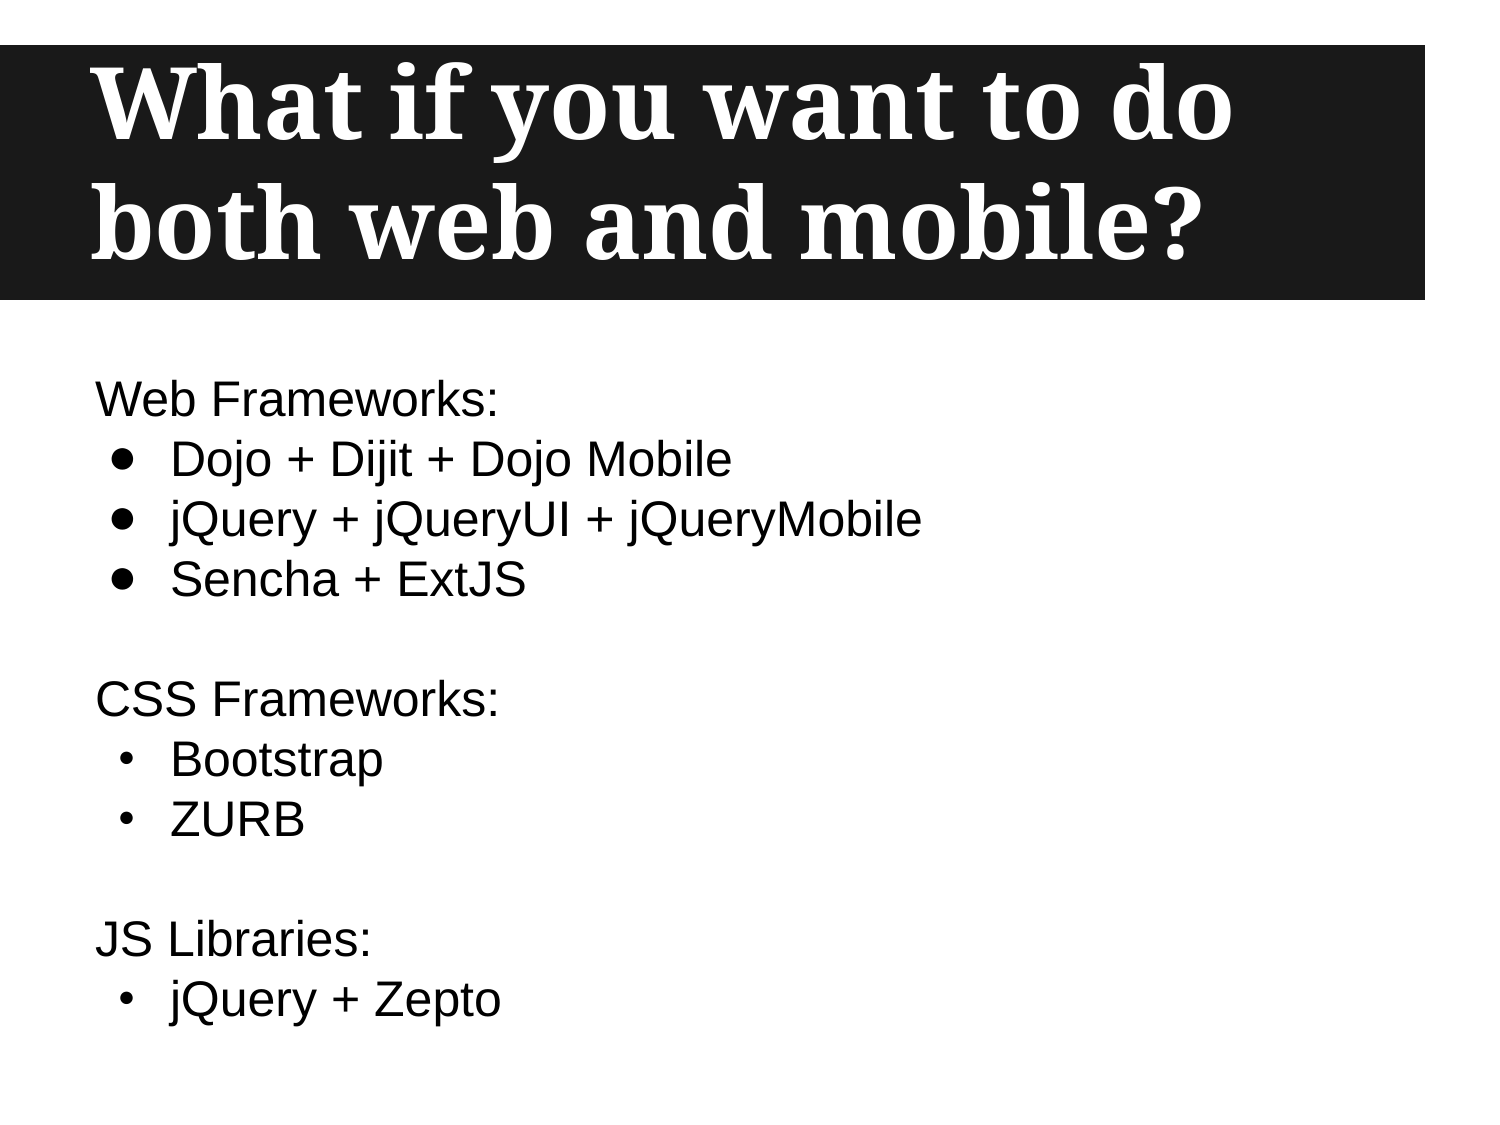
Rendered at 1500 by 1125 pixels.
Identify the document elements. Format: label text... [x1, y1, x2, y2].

title What if you want to do both web and mobile? [75, 45, 1425, 295]
text_box Web Frameworks: Dojo + Dijit + Dojo Mobile jQuery + jQueryUI + jQueryMobile Sencha + ExtJS CSS Frameworks: Bootstrap ZURB JS Libraries: jQuery + Zepto [79, 351, 1442, 1098]
